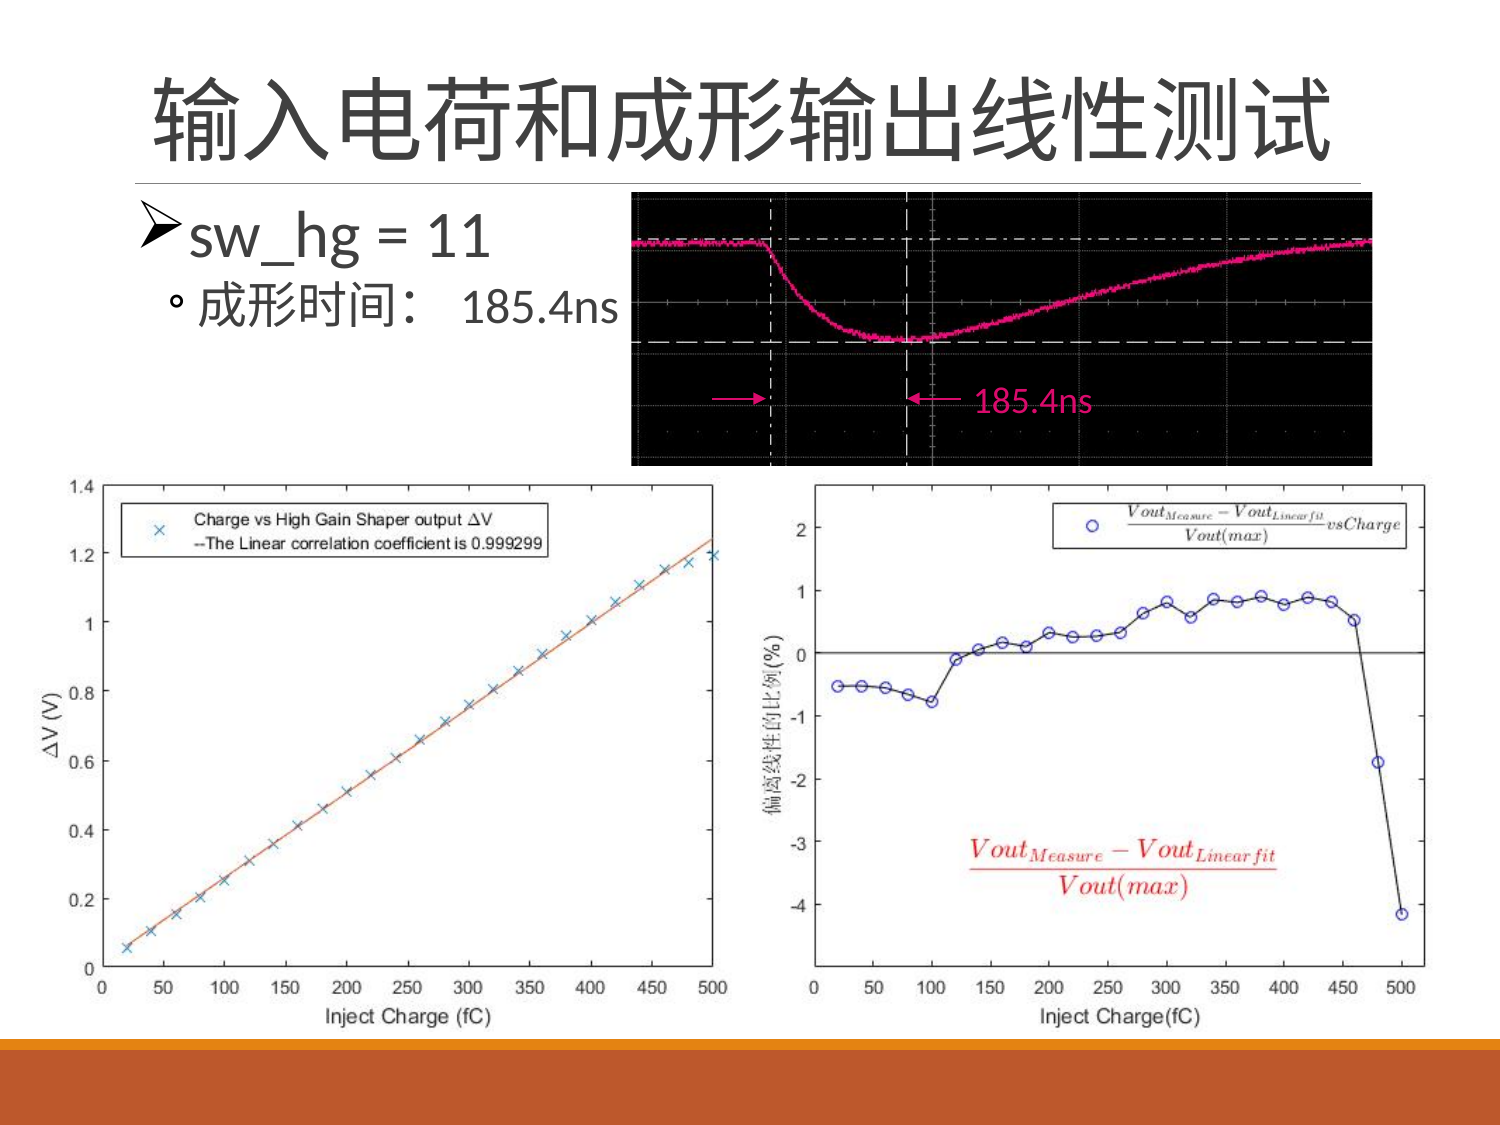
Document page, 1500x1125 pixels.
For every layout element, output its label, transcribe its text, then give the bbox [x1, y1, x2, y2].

title 输入电荷和成形输出线性测试 [135, 47, 1373, 181]
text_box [630, 192, 1373, 467]
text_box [0, 440, 1500, 1033]
list sw_hg = 11 成形时间：185.4ns [135, 192, 630, 437]
